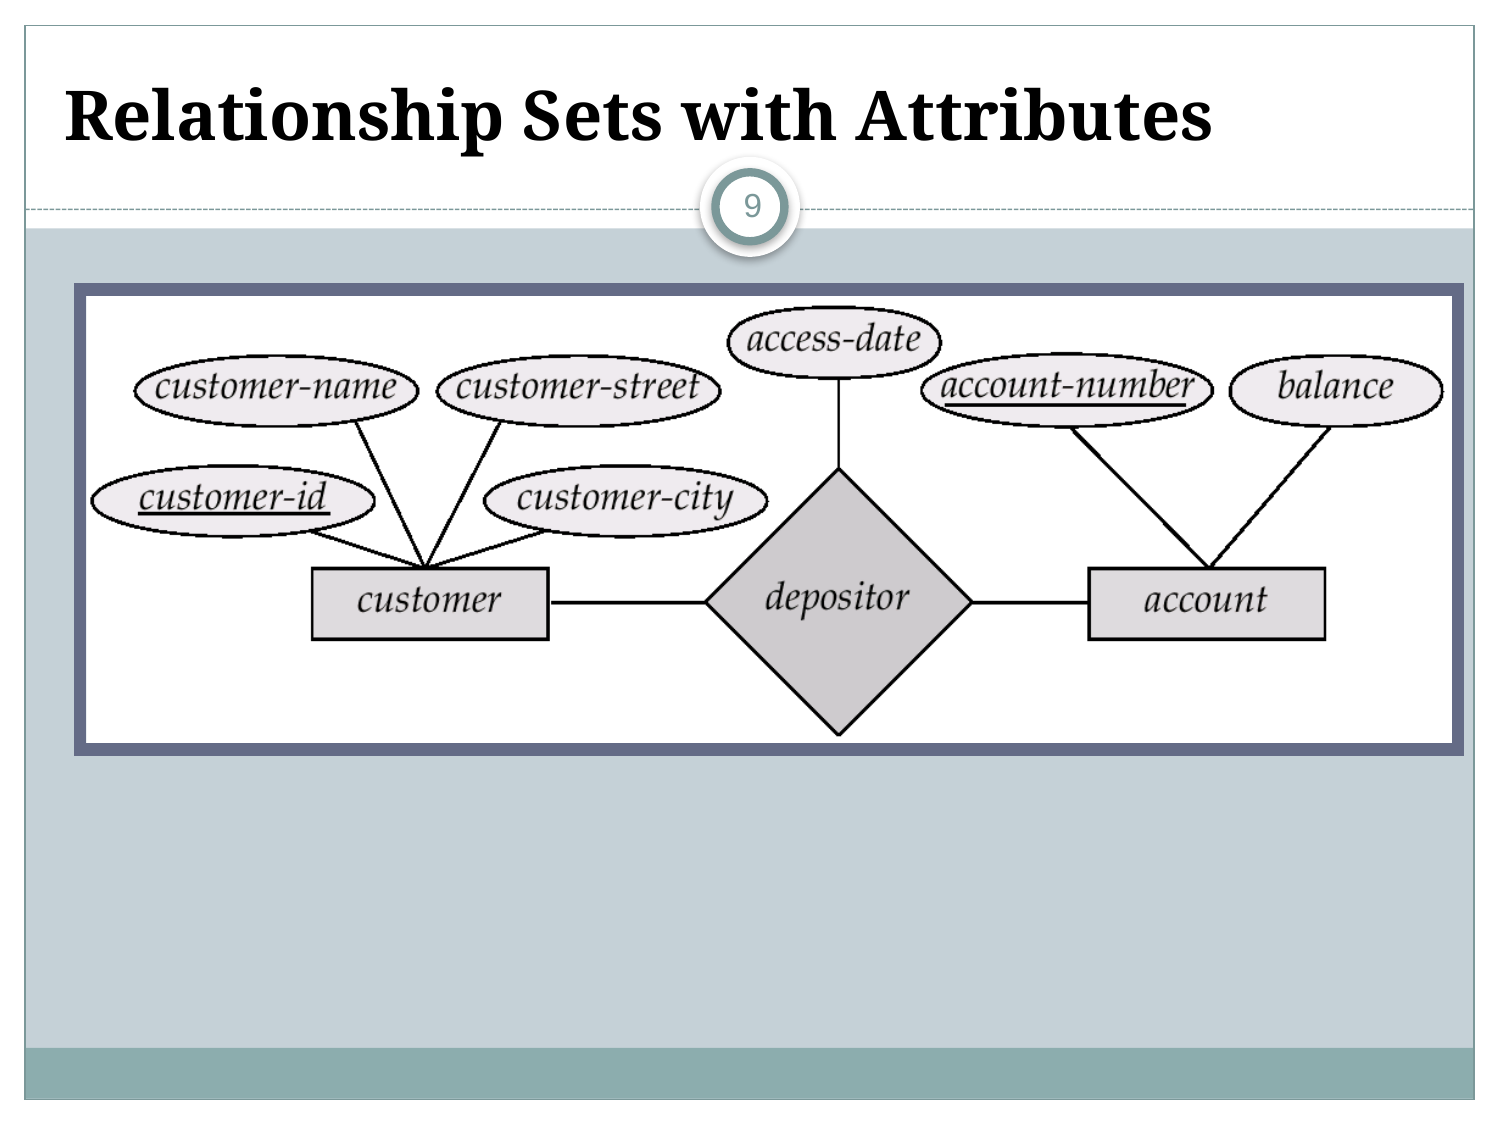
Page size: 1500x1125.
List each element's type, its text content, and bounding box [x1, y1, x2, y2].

slide_number 9 [715, 168, 791, 241]
picture [86, 295, 1452, 744]
title Relationship Sets with Attributes [49, 37, 1450, 162]
